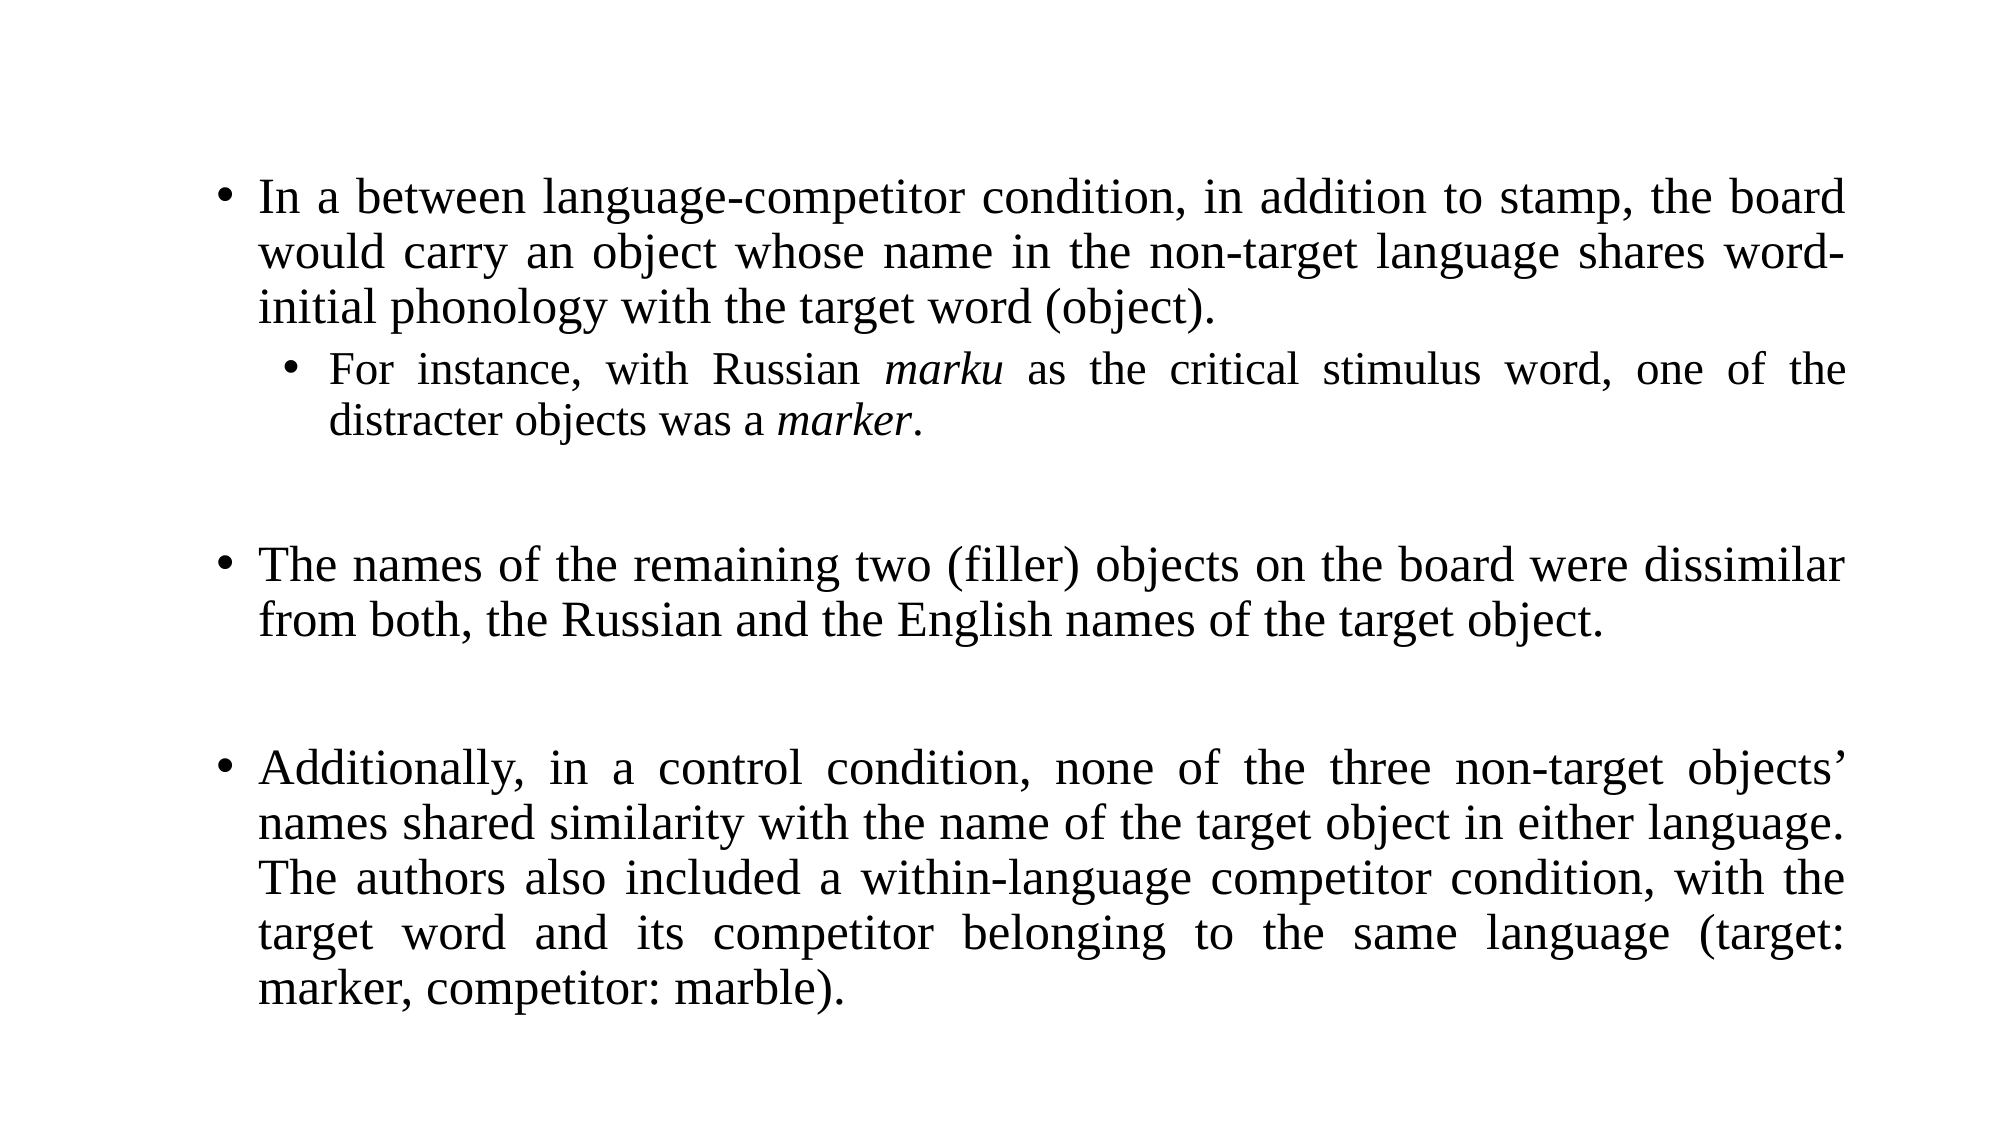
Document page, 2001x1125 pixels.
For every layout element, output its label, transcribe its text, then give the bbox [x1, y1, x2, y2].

list In a between language-competitor condition, in addition to stamp, the board would carry an object whose name in the non-target language shares word-initial phonology with the target word (object). For instance, with Russian marku as the critical stimulus word, one of the distracter objects was a marker. The names of the remaining two (filler) objects on the board were dissimilar from both, the Russian and the English names of the target object. Additionally, in a control condition, none of the three non-target objects’ names shared similarity with the name of the target object in either language. The authors also included a within-language competitor condition, with the target word and its competitor belonging to the same language (target: marker, competitor: marble). [137, 86, 1863, 1070]
